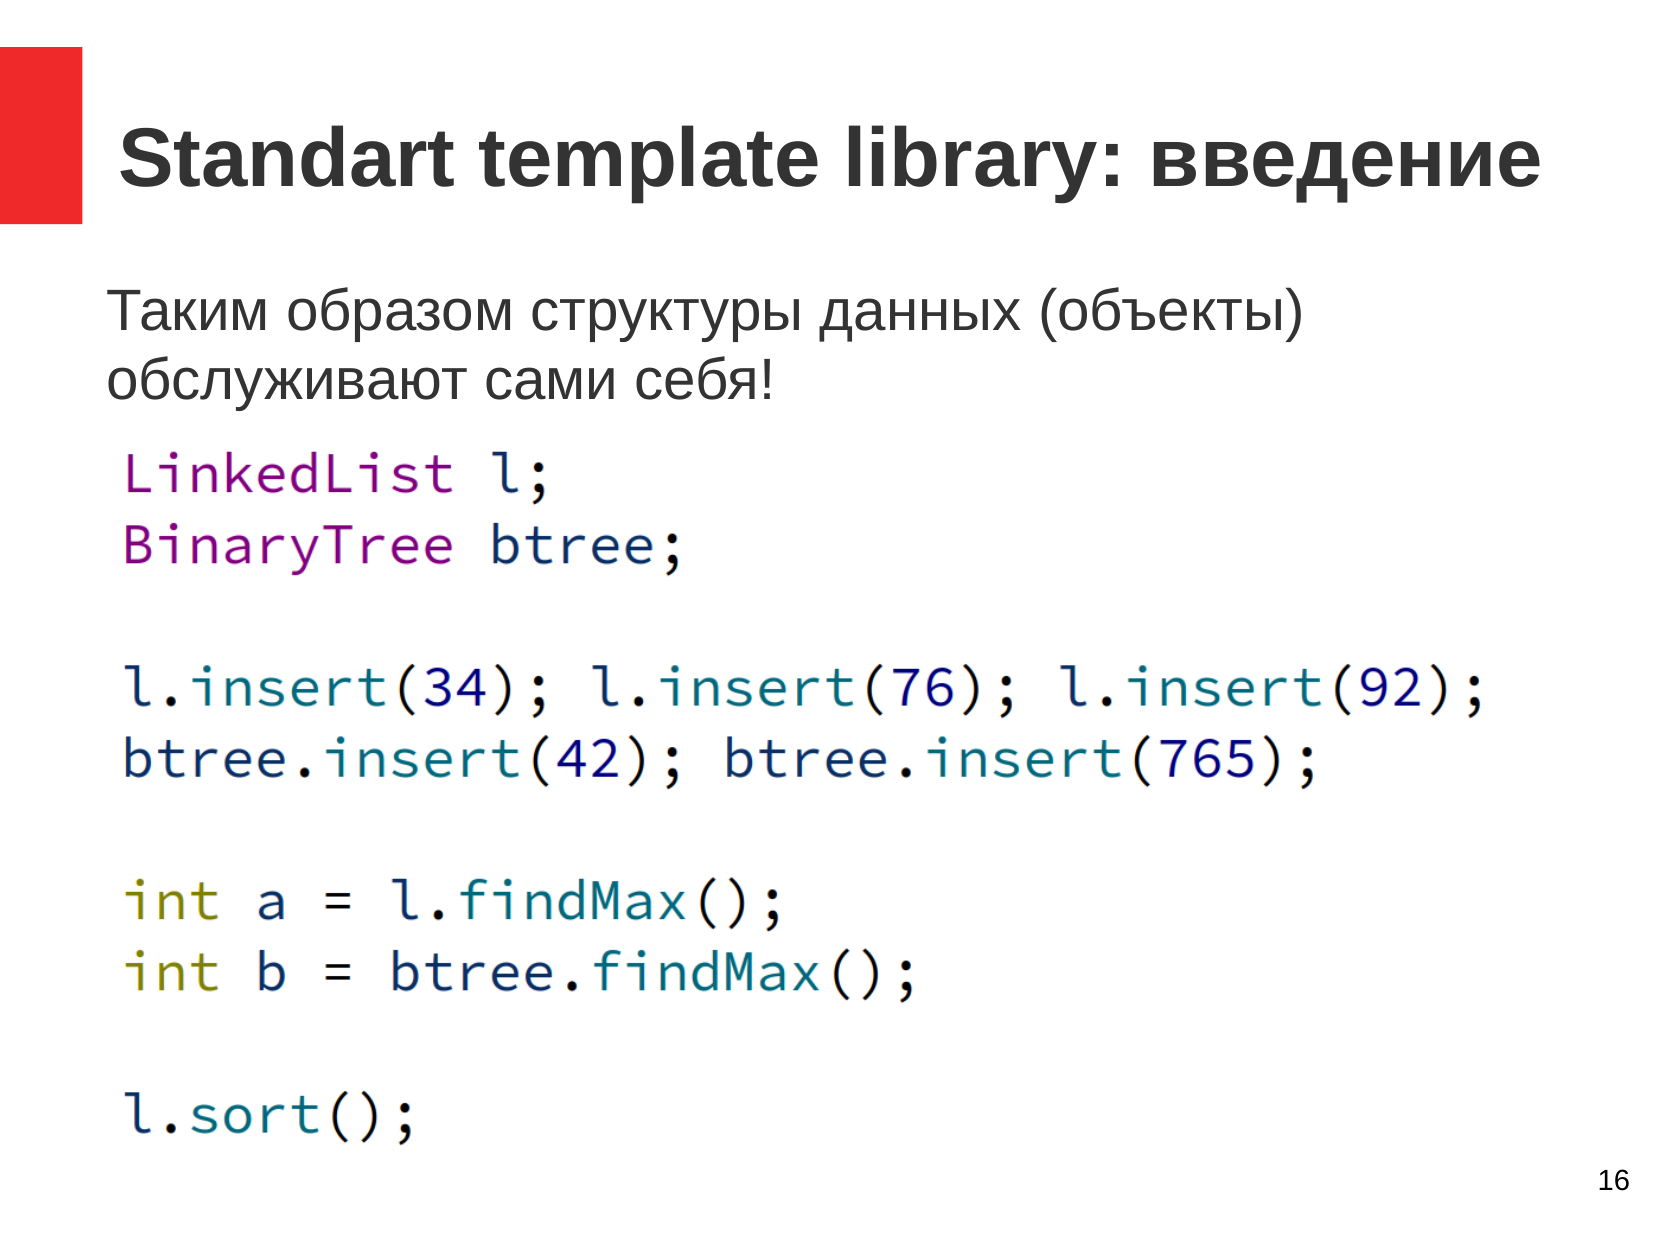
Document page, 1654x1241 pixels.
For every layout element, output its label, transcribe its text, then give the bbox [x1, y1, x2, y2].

text_box Таким образом структуры данных (объекты) обслуживают сами себя! [106, 271, 1559, 425]
text_box [118, 425, 1536, 1074]
picture [106, 440, 1505, 1160]
slide_number ‹#› [1547, 1145, 1647, 1241]
text_box Standart template library: введение [118, 49, 1571, 257]
